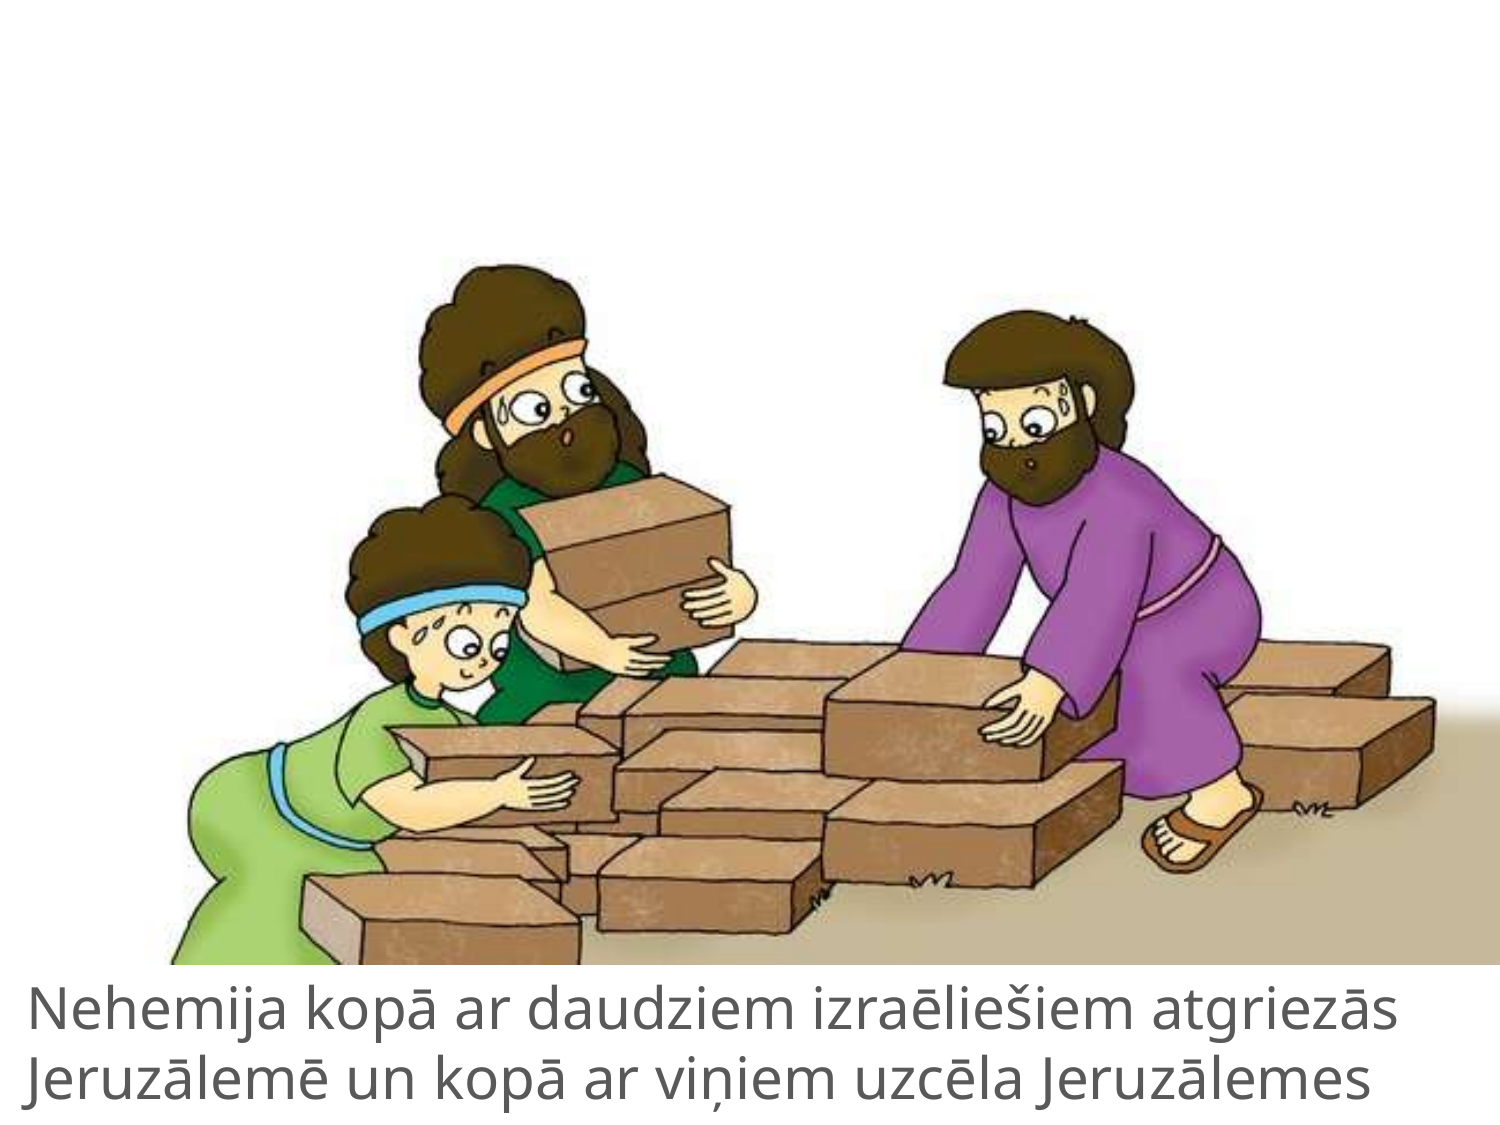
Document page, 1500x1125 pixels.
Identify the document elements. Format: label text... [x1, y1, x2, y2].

picture [0, 0, 1500, 965]
text_box Nehemija kopā ar daudziem izraēliešiem atgriezās Jeruzālemē un kopā ar viņiem uzcēla Jeruzālemes mūri. [11, 973, 1483, 1125]
